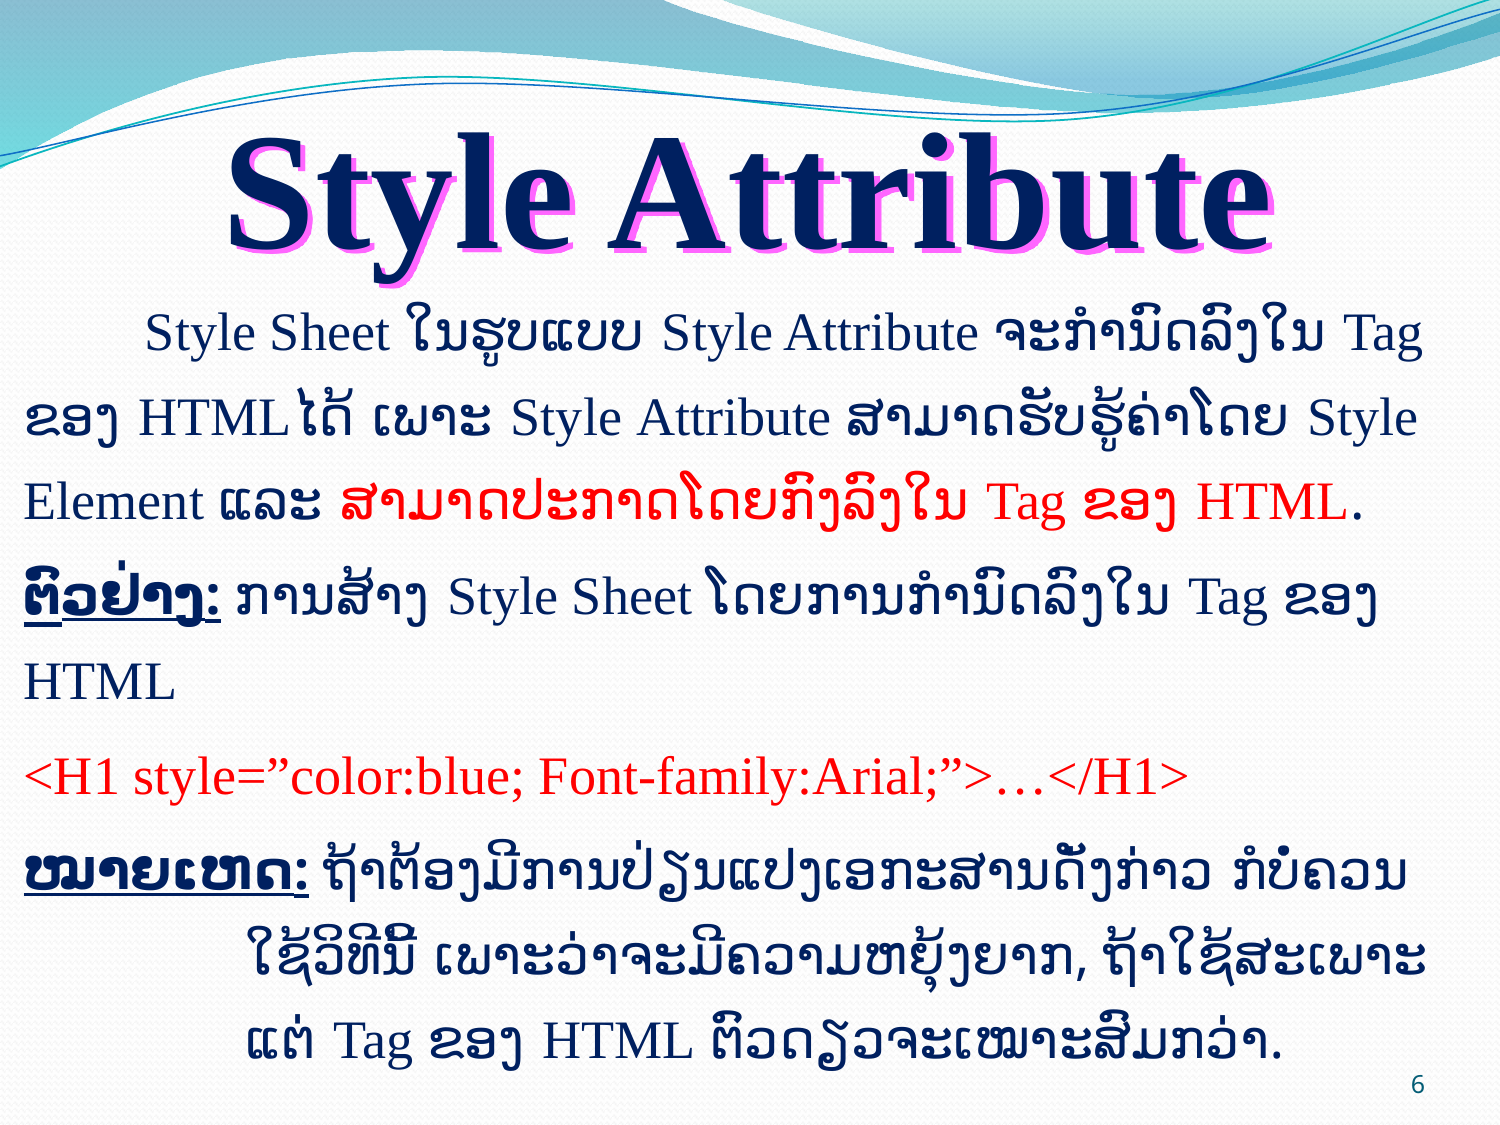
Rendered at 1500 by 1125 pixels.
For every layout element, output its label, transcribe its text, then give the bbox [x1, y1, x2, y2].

slide_number 6 [1299, 1042, 1425, 1103]
title Style Attribute [0, 82, 1500, 282]
subtitle Style Sheet ໃນຮູບແບບ Style Attribute ຈະກຳນົດລົງໃນ Tag ຂອງ HTMLໄດ້ ເພາະ Style Attribute ສາມາດຮັບຮູ້ຄ່າໂດຍ Style Element ແລະ ສາມາດປະກາດໂດຍກົງລົງໃນ Tag ຂອງ HTML. ຕົວຢ່າງ: ການສ້າງ Style Sheet ໂດຍການກຳນົດລົງໃນ Tag ຂອງ HTML <H1 style=”color:blue; Font-family:Arial;”>…</H1> ໝາຍເຫດ: ຖ້າຕ້ອງມີການປ່ຽນແປງເອກະສານດັ່ງກ່າວ ກໍບໍ່ຄວນໃຊ້ວິທີນີ້ ເພາະວ່າຈະມີຄວາມຫຍຸ້ງຍາກ, ຖ້າໃຊ້ສະເພາະແຕ່ Tag ຂອງ HTML ຕົວດຽວຈະເໝາະສົມກວ່າ. [23, 269, 1483, 1125]
